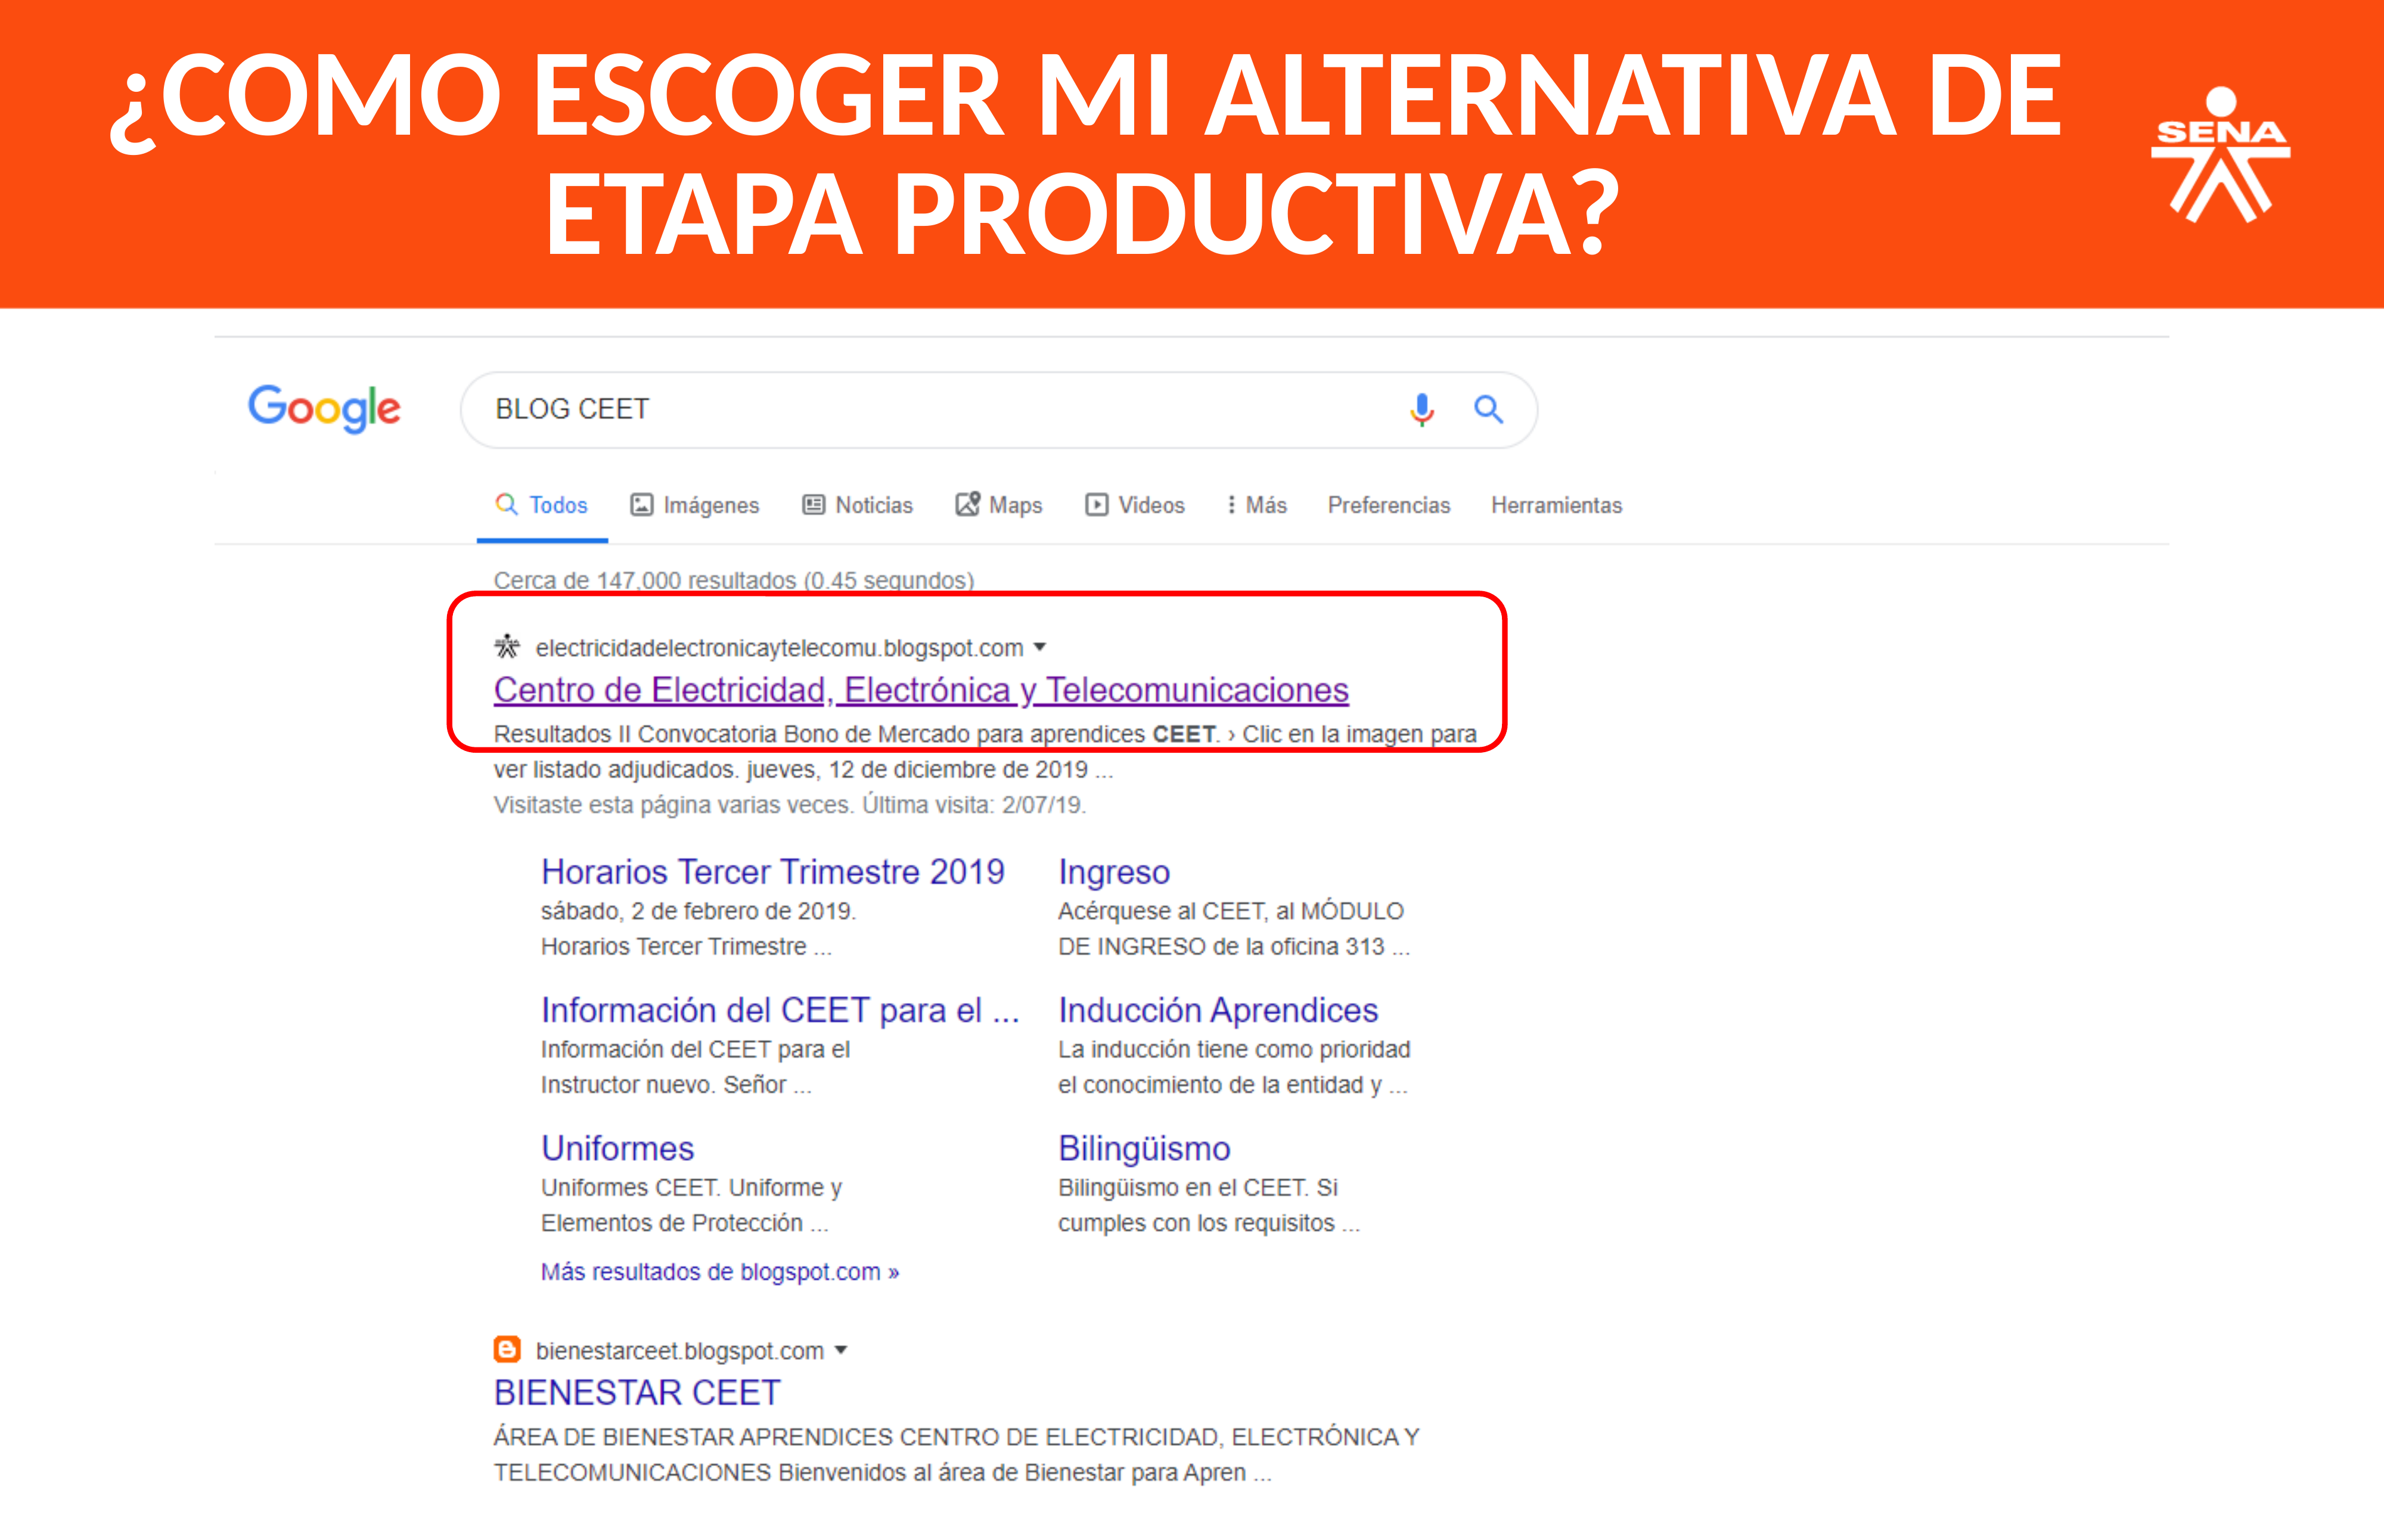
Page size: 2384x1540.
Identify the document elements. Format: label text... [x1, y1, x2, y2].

text_box ¿COMO ESCOGER MI ALTERNATIVA DE ETAPA PRODUCTIVA? [0, 20, 2168, 285]
picture [0, 0, 2384, 1540]
